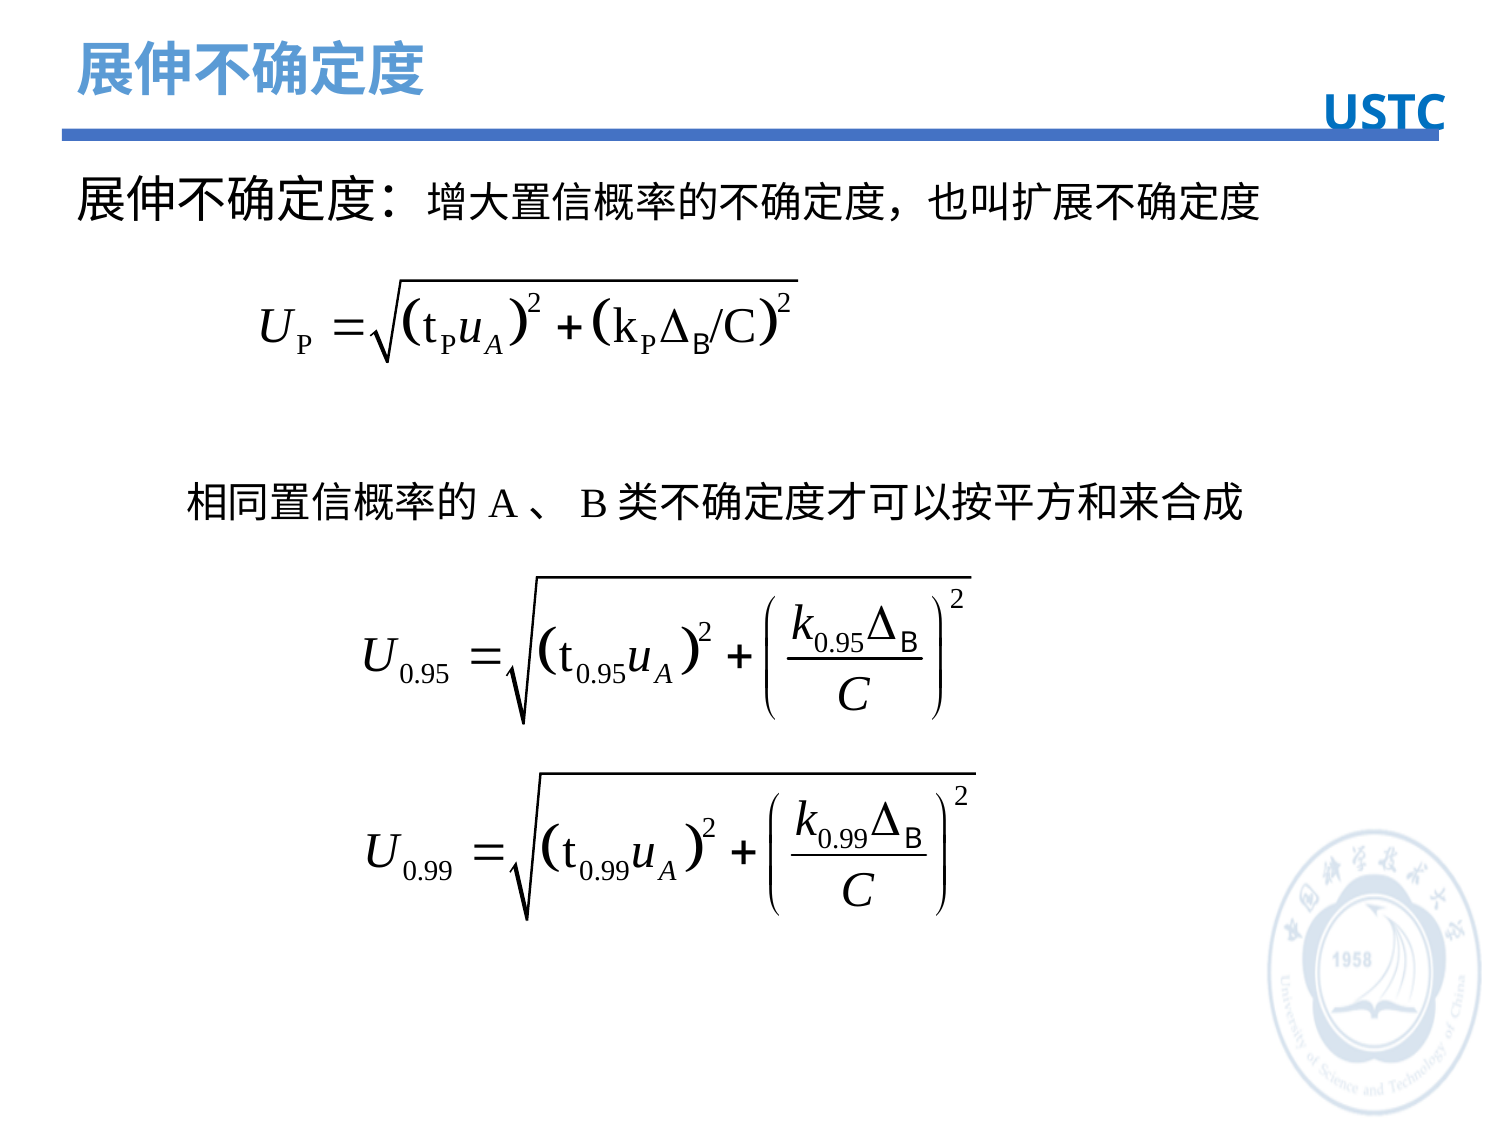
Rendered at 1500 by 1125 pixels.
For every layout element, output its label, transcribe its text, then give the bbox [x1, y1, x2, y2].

picture [1262, 826, 1490, 1125]
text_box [357, 566, 983, 734]
text_box 展伸不确定度 [61, 19, 966, 72]
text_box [61, 72, 1500, 149]
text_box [360, 763, 986, 930]
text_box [253, 267, 808, 372]
text_box 展伸不确定度：增大置信概率的不确定度，也叫扩展不确定度 [61, 160, 1414, 236]
text_box 相同置信概率的A、B类不确定度才可以按平方和来合成 [171, 468, 1363, 533]
